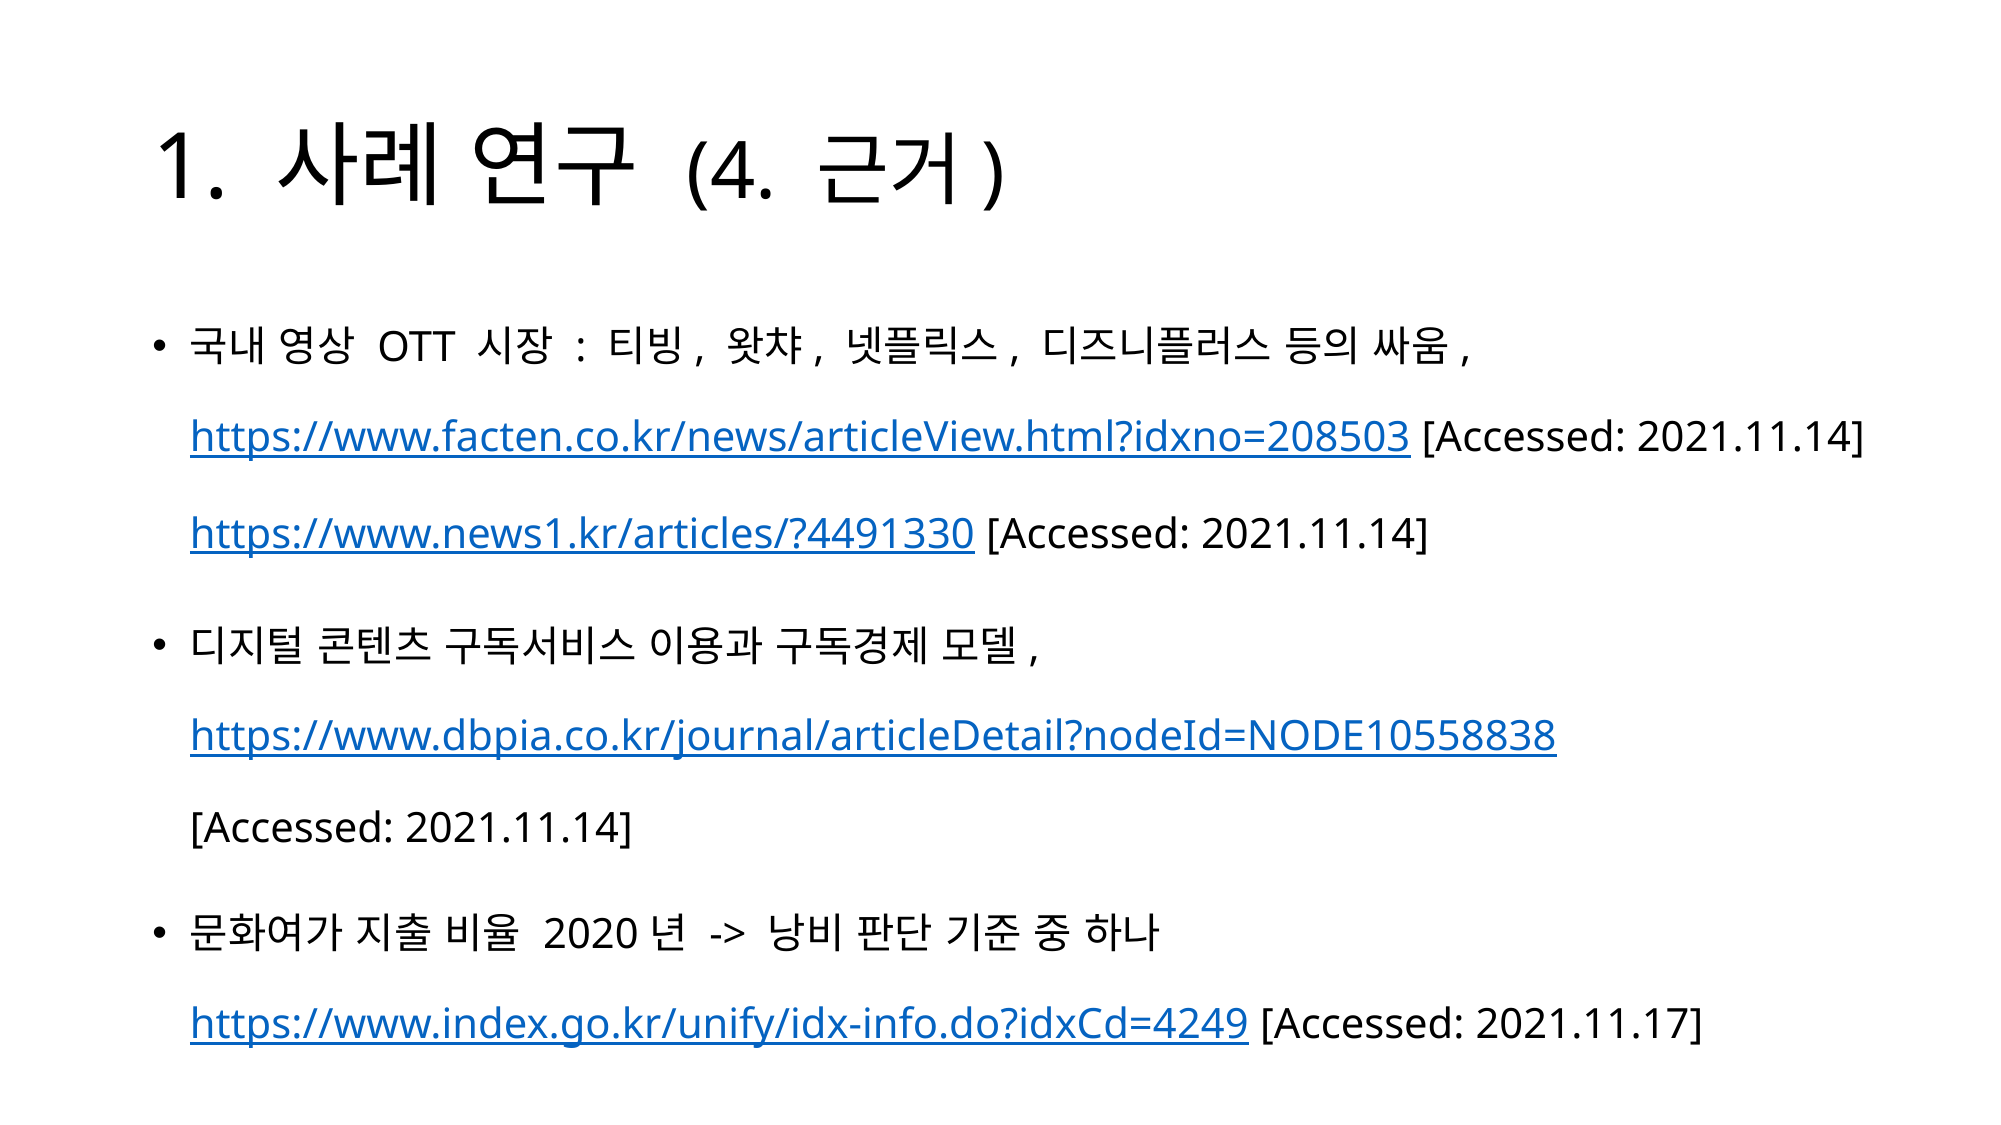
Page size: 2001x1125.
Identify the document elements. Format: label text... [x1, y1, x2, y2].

list 국내 영상 OTT 시장 : 티빙, 왓챠, 넷플릭스, 디즈니플러스 등의 싸움, https://www.facten.co.kr/news/articleView.html?idxno=208503 [Accessed: 2021.11.14] https://www.news1.kr/articles/?4491330 [Accessed: 2021.11.14] 디지털 콘텐츠 구독서비스 이용과 구독경제 모델, https://www.dbpia.co.kr/journal/articleDetail?nodeId=NODE10558838 [Accessed: 2021.11.14] 문화여가 지출 비율 2020년 -> 낭비 판단 기준 중 하나 https://www.index.go.kr/unify/idx-info.do?idxCd=4249 [Accessed: 2021.11.17] [137, 277, 1911, 1048]
title 1. 사례 연구 (4. 근거) [137, 59, 1863, 278]
